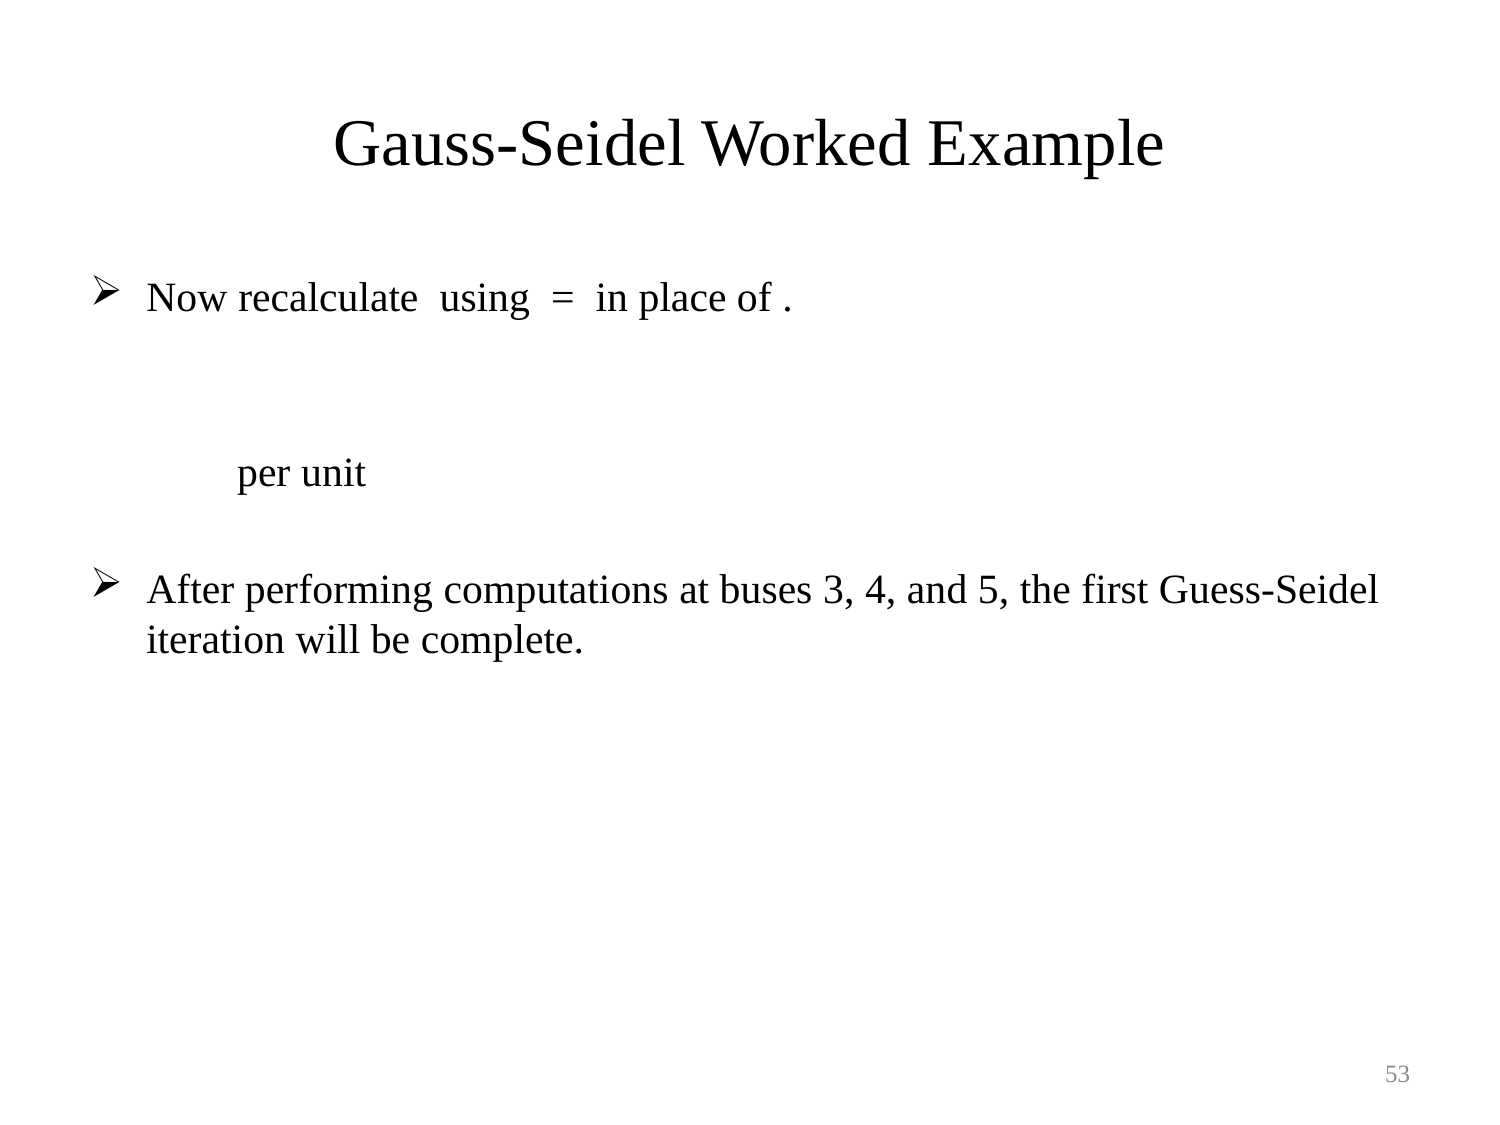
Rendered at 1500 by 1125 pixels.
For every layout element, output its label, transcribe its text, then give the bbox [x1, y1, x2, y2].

slide_number 53 [1074, 1042, 1425, 1103]
title Gauss-Seidel Worked Example [75, 45, 1425, 233]
